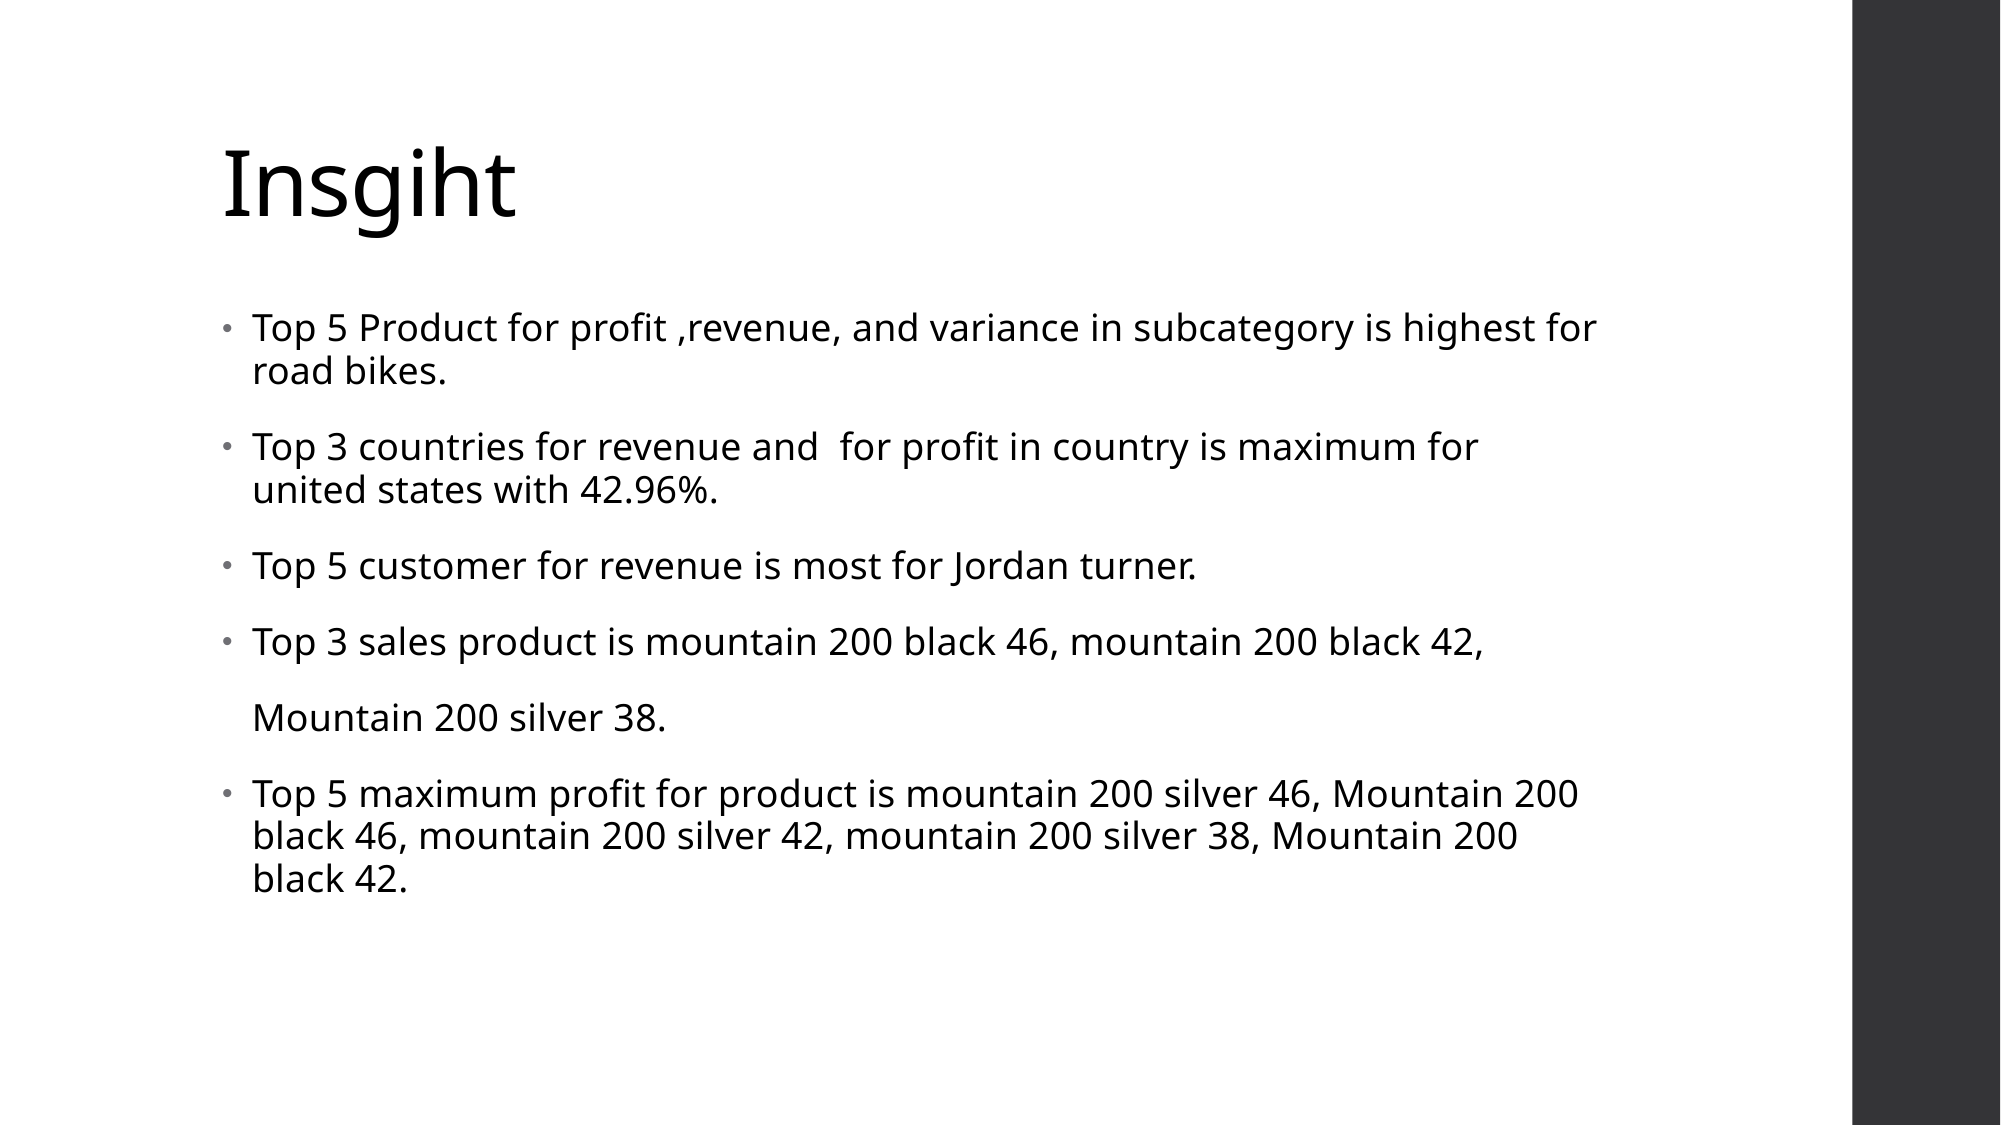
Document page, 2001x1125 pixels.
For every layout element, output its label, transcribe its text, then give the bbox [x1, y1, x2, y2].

title Insgiht [206, 60, 1797, 244]
list Top 5 Product for profit ,revenue, and variance in subcategory is highest for road bikes. Top 3 countries for revenue and for profit in country is maximum for united states with 42.96%. Top 5 customer for revenue is most for Jordan turner. Top 3 sales product is mountain 200 black 46, mountain 200 black 42, Mountain 200 silver 38. Top 5 maximum profit for product is mountain 200 silver 46, Mountain 200 black 46, mountain 200 silver 42, mountain 200 silver 38, Mountain 200 black 42. [206, 299, 1617, 1014]
